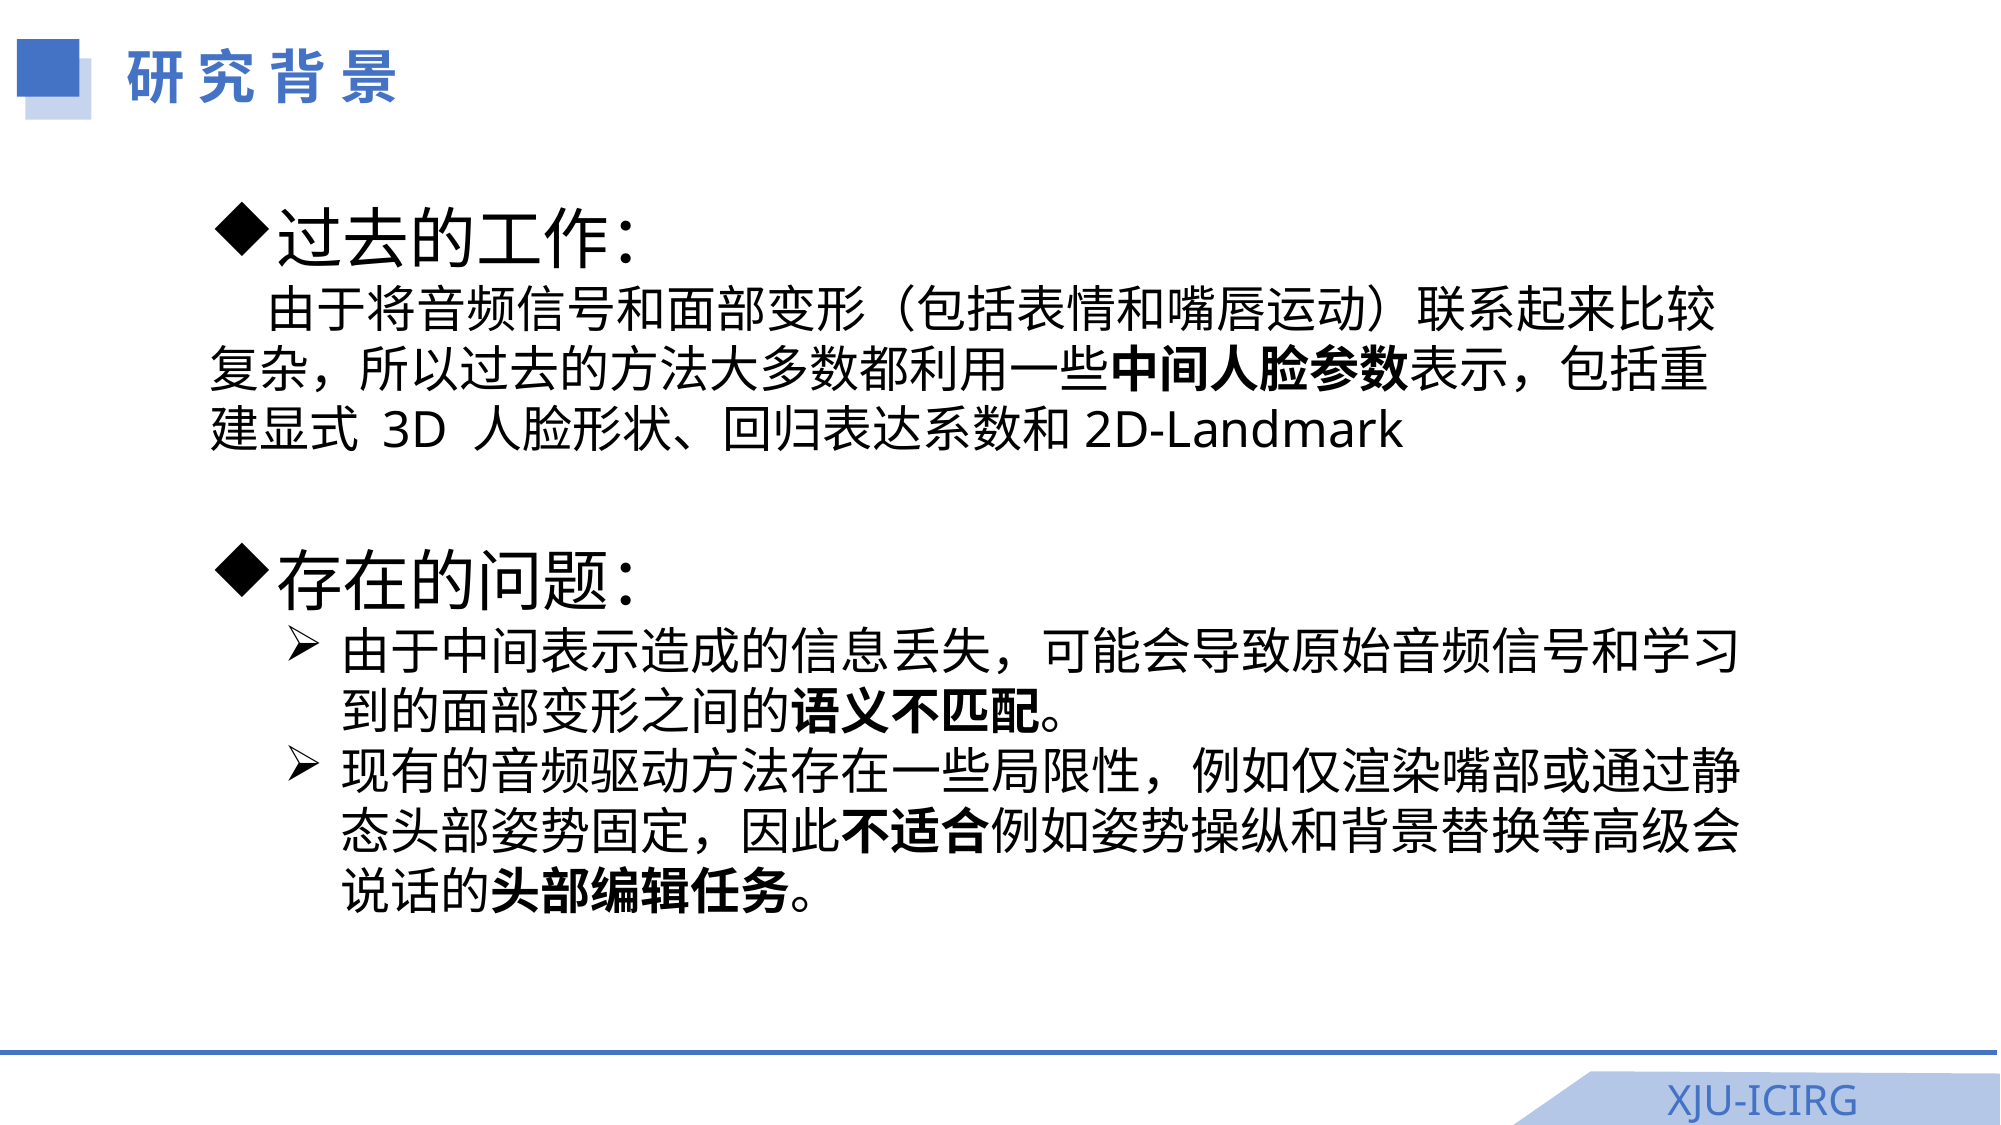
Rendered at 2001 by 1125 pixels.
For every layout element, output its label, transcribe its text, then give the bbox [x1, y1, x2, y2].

text_box 研 究 背 景 [111, 32, 1003, 118]
text_box XJU-ICIRG [1511, 1070, 2000, 1125]
text_box 存在的问题： 由于中间表示造成的信息丢失，可能会导致原始音频信号和学习到的面部变形之间的语义不匹配。 现有的音频驱动方法存在一些局限性，例如仅渲染嘴部或通过静态头部姿势固定，因此不适合例如姿势操纵和背景替换等高级会说话的头部编辑任务。 [194, 531, 1759, 972]
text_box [16, 38, 92, 120]
text_box 过去的工作： 由于将音频信号和面部变形（包括表情和嘴唇运动）联系起来比较复杂，所以过去的方法大多数都利用一些中间人脸参数表示，包括重建显式 3D 人脸形状、回归表达系数和2D-Landmark [194, 189, 1759, 510]
